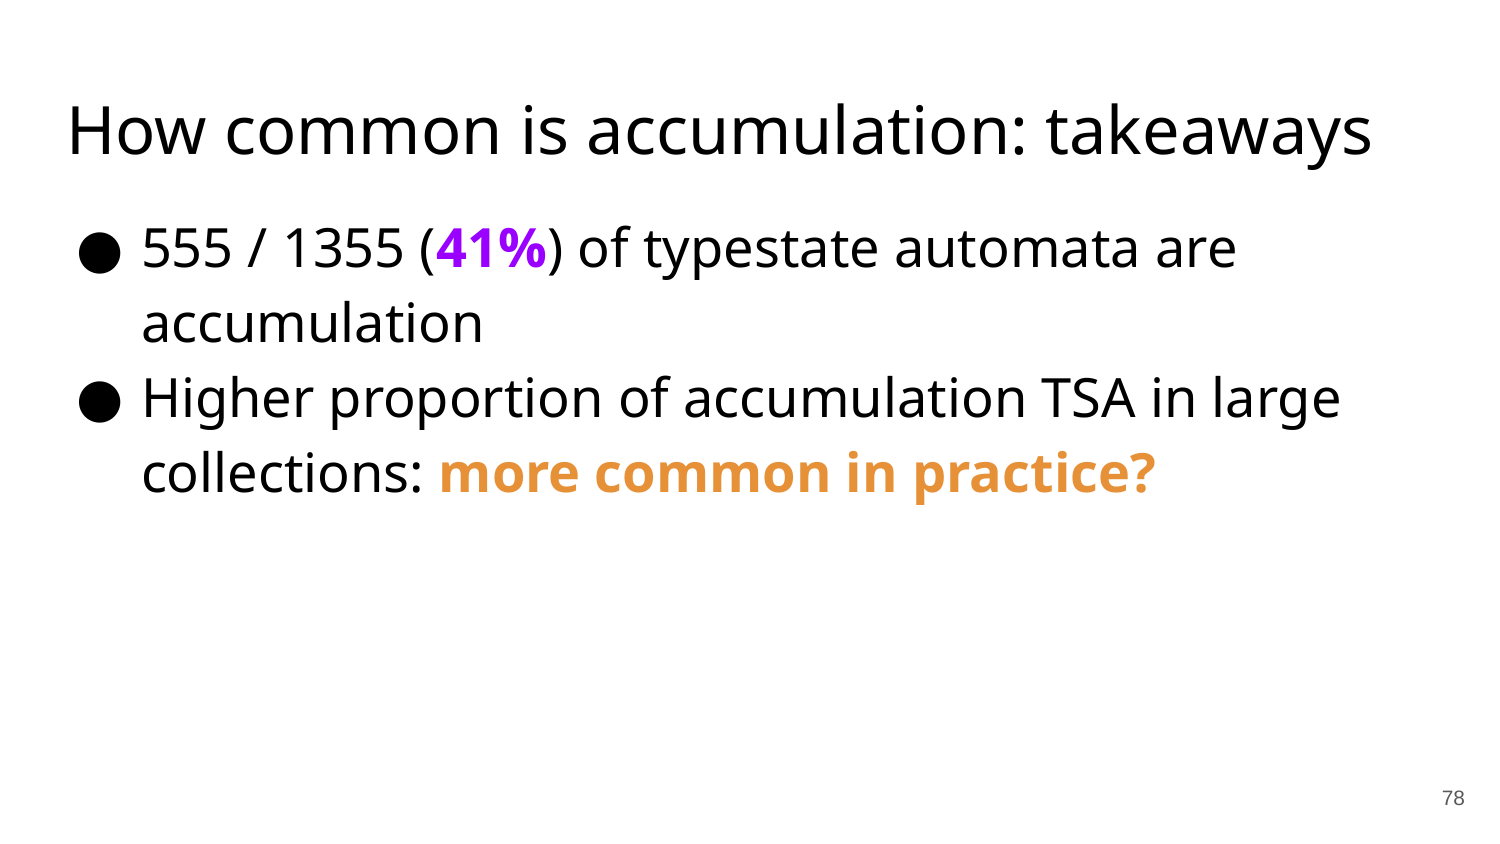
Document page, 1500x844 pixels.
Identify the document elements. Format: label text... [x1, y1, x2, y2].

slide_number ‹#› [1389, 764, 1480, 830]
list 555 / 1355 (41%) of typestate automata are accumulation Higher proportion of accumulation TSA in large collections: more common in practice? [51, 189, 1449, 750]
title How common is accumulation: takeaways [51, 72, 1449, 167]
